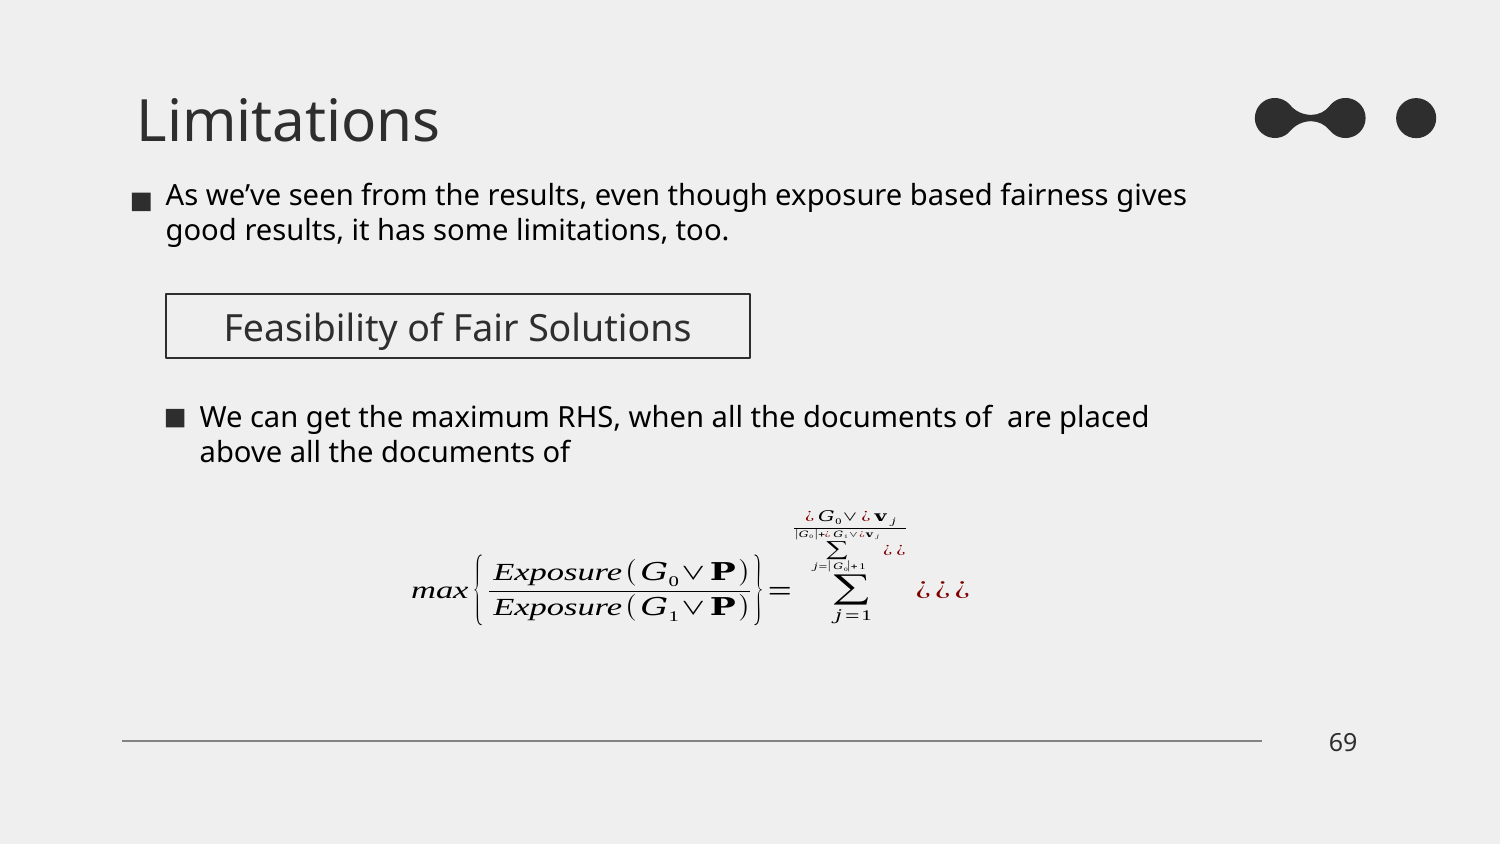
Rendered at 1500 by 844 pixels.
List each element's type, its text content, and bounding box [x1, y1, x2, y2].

text_box As we’ve seen from the results, even though exposure based fairness gives good results, it has some limitations, too. [150, 175, 1253, 247]
slide_number 69 [1310, 725, 1376, 758]
text_box [131, 192, 150, 212]
text_box Feasibility of Fair Solutions [165, 294, 750, 358]
title Limitations [121, 86, 1197, 150]
text_box [165, 408, 185, 428]
